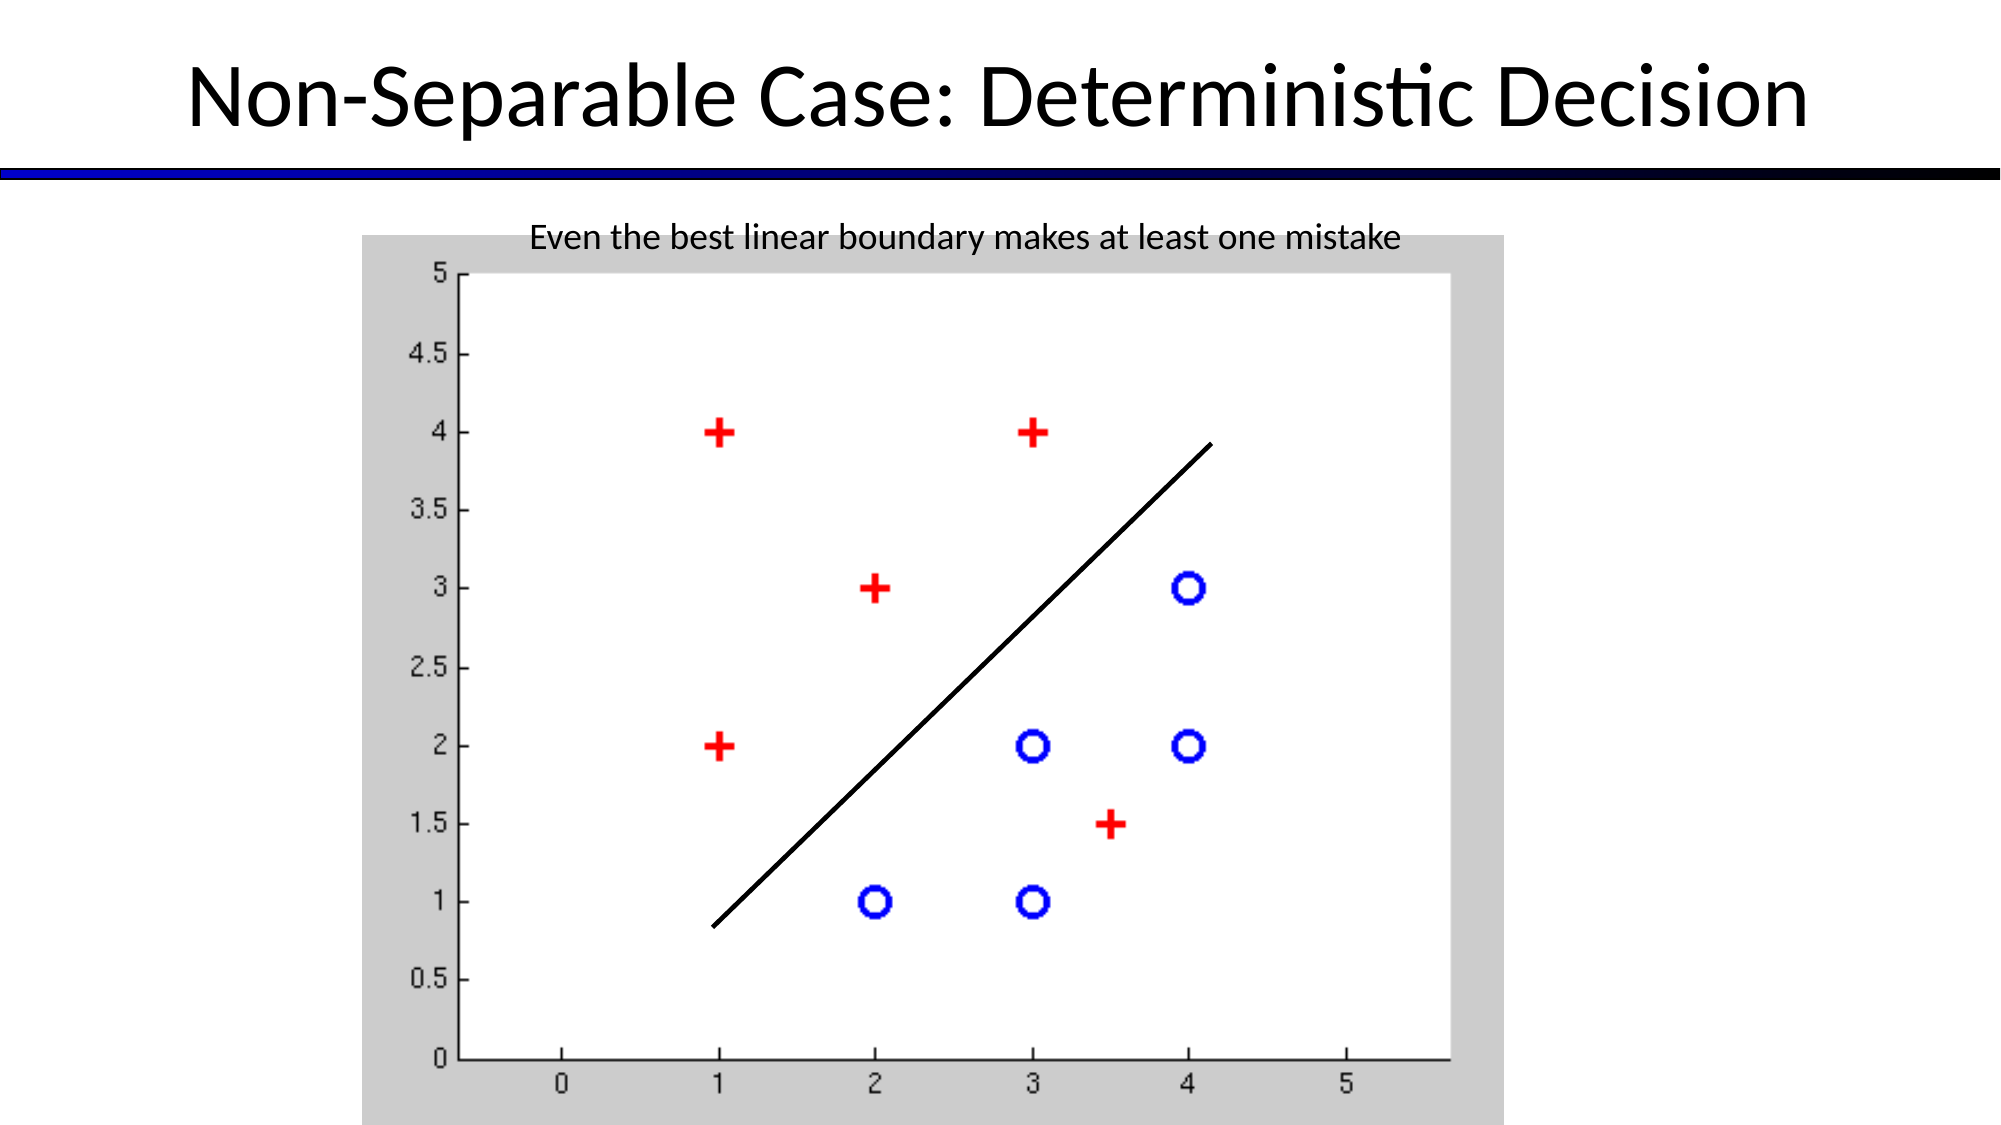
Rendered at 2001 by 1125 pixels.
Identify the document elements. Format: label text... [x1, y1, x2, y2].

text_box Even the best linear boundary makes at least one mistake [514, 205, 1418, 233]
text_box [362, 235, 1505, 1125]
title Non-Separable Case: Deterministic Decision [0, 0, 2000, 184]
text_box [712, 443, 1212, 928]
